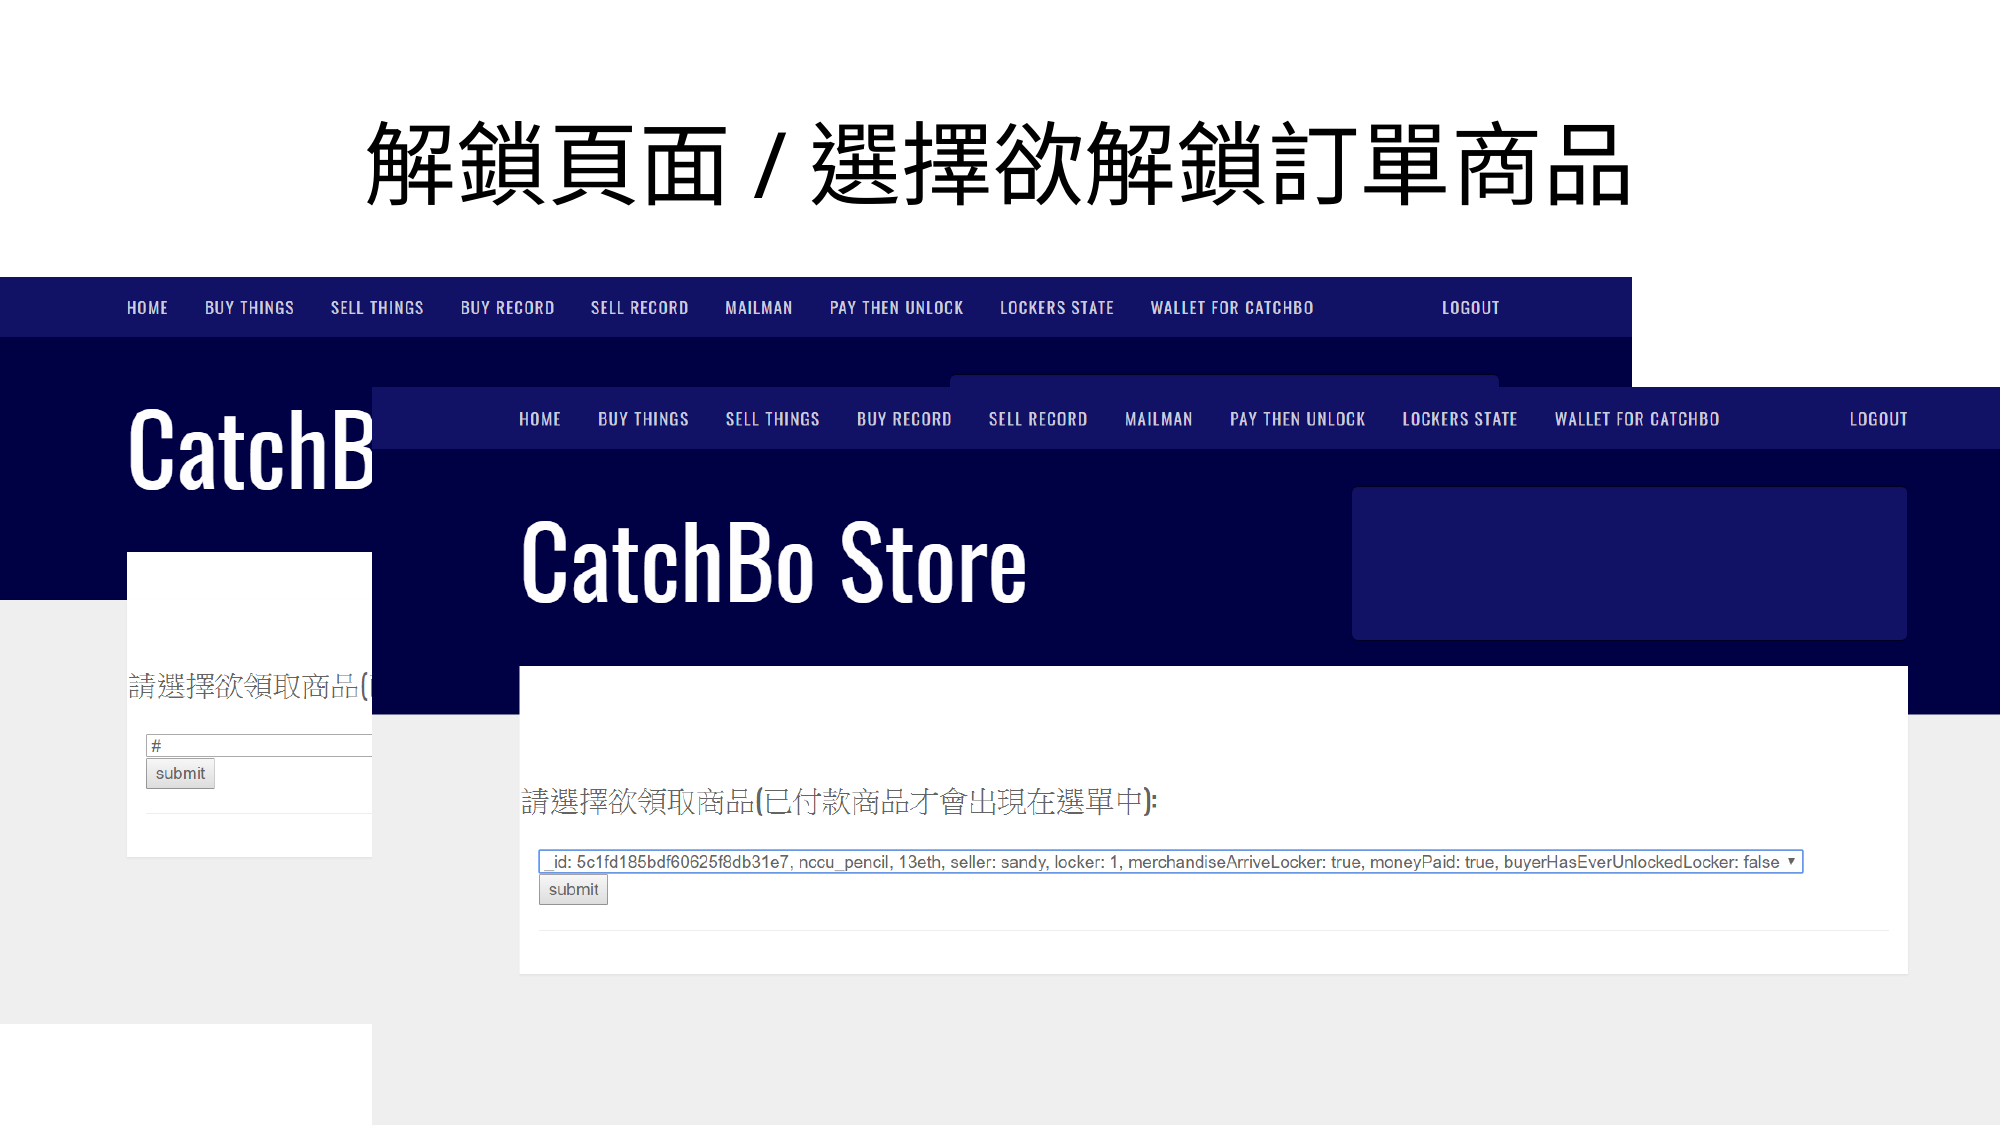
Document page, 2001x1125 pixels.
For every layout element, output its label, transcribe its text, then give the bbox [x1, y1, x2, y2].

picture [0, 277, 2000, 1125]
title 解鎖頁面/選擇欲解鎖訂單商品 [137, 59, 1863, 278]
